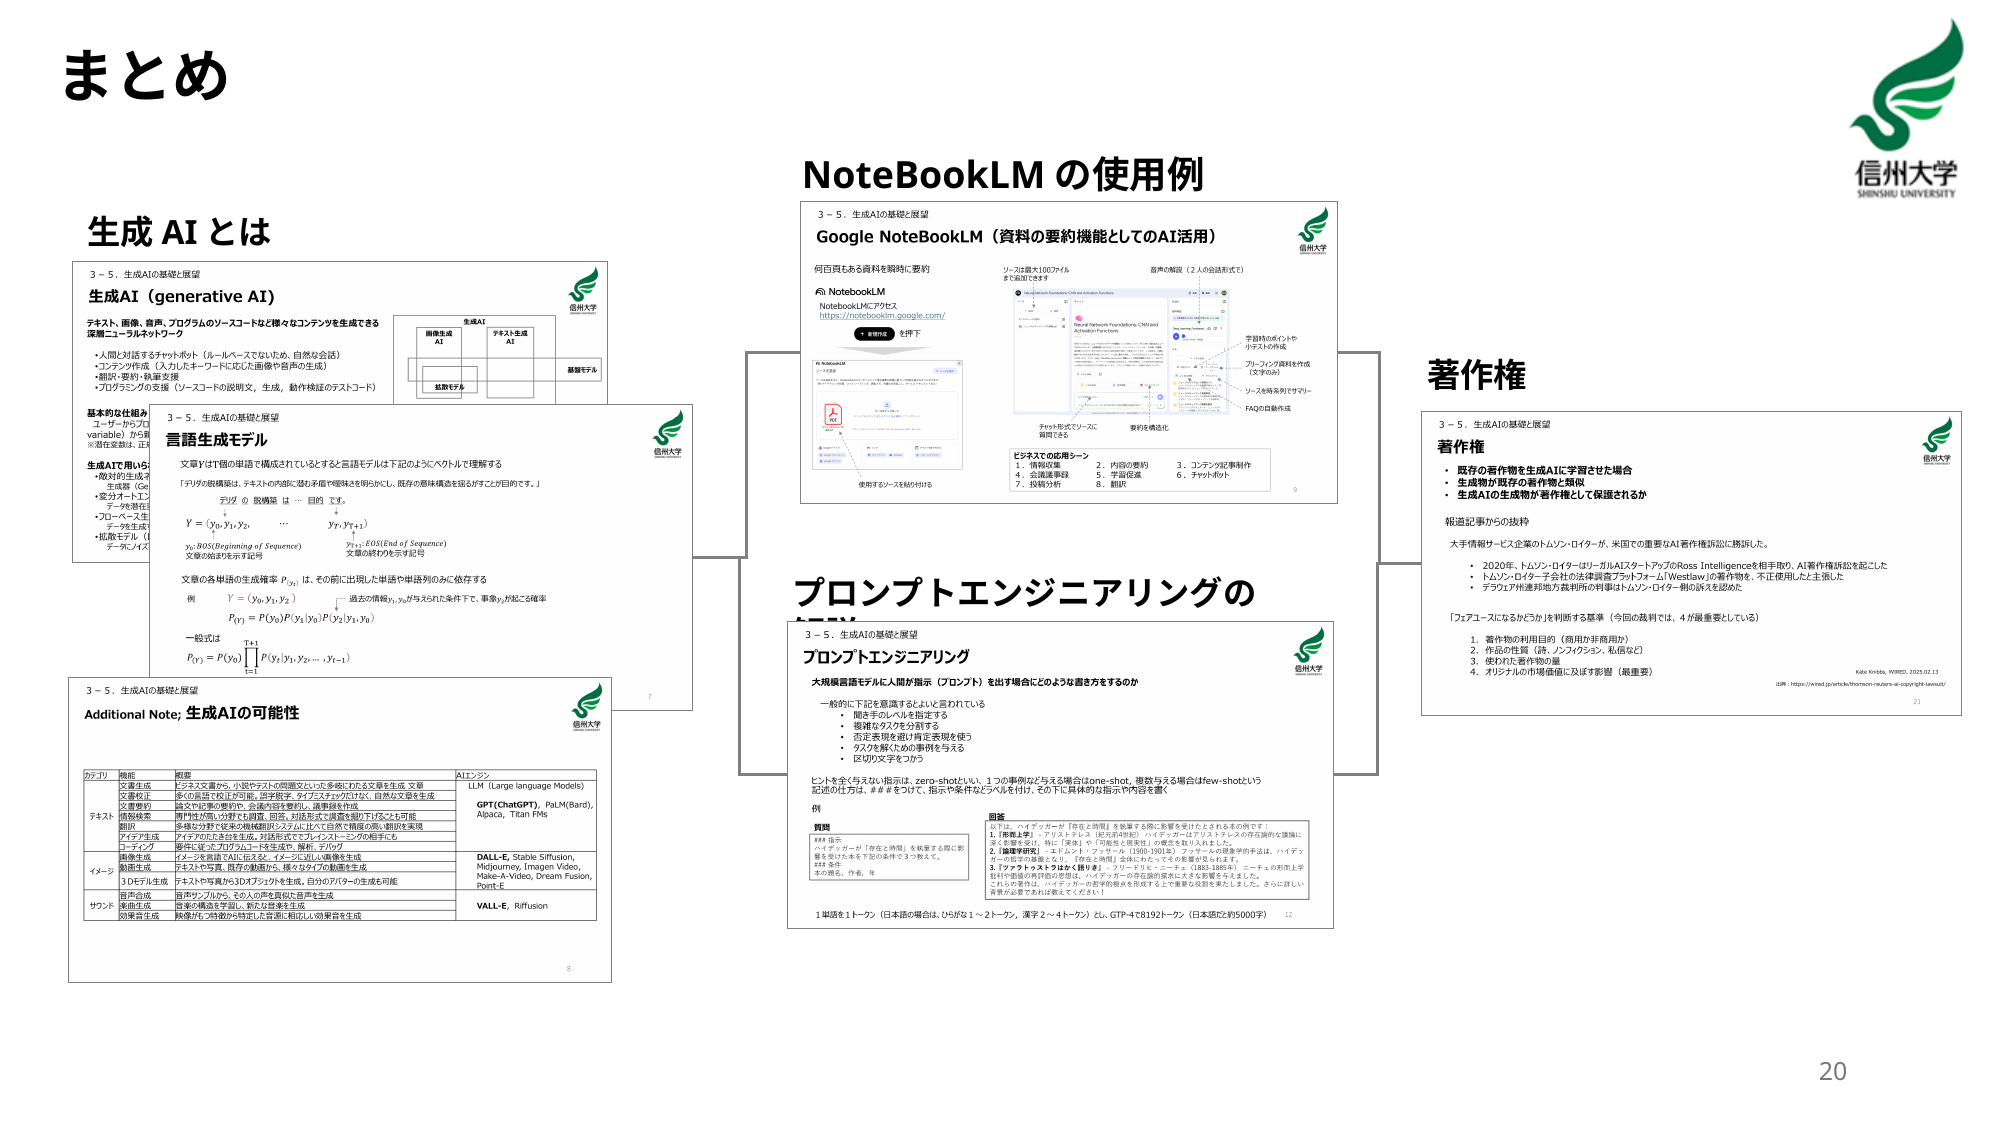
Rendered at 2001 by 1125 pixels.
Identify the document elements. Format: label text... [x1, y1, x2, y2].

text_box まとめ [41, 31, 1057, 117]
text_box 生成AIとは [72, 203, 578, 259]
text_box 著作権 [1412, 346, 1918, 402]
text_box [692, 556, 788, 776]
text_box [1336, 352, 1422, 563]
picture [799, 201, 1338, 505]
slide_number 20 [1412, 1042, 1863, 1103]
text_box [1332, 563, 1422, 776]
picture [1816, 13, 1989, 216]
picture [1420, 411, 1962, 717]
text_box NoteBookLMの使用例 [787, 143, 1323, 204]
picture [67, 260, 694, 984]
text_box プロンプトエンジニアリングの解説 [788, 564, 1298, 620]
picture [786, 620, 1334, 929]
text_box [692, 352, 801, 558]
